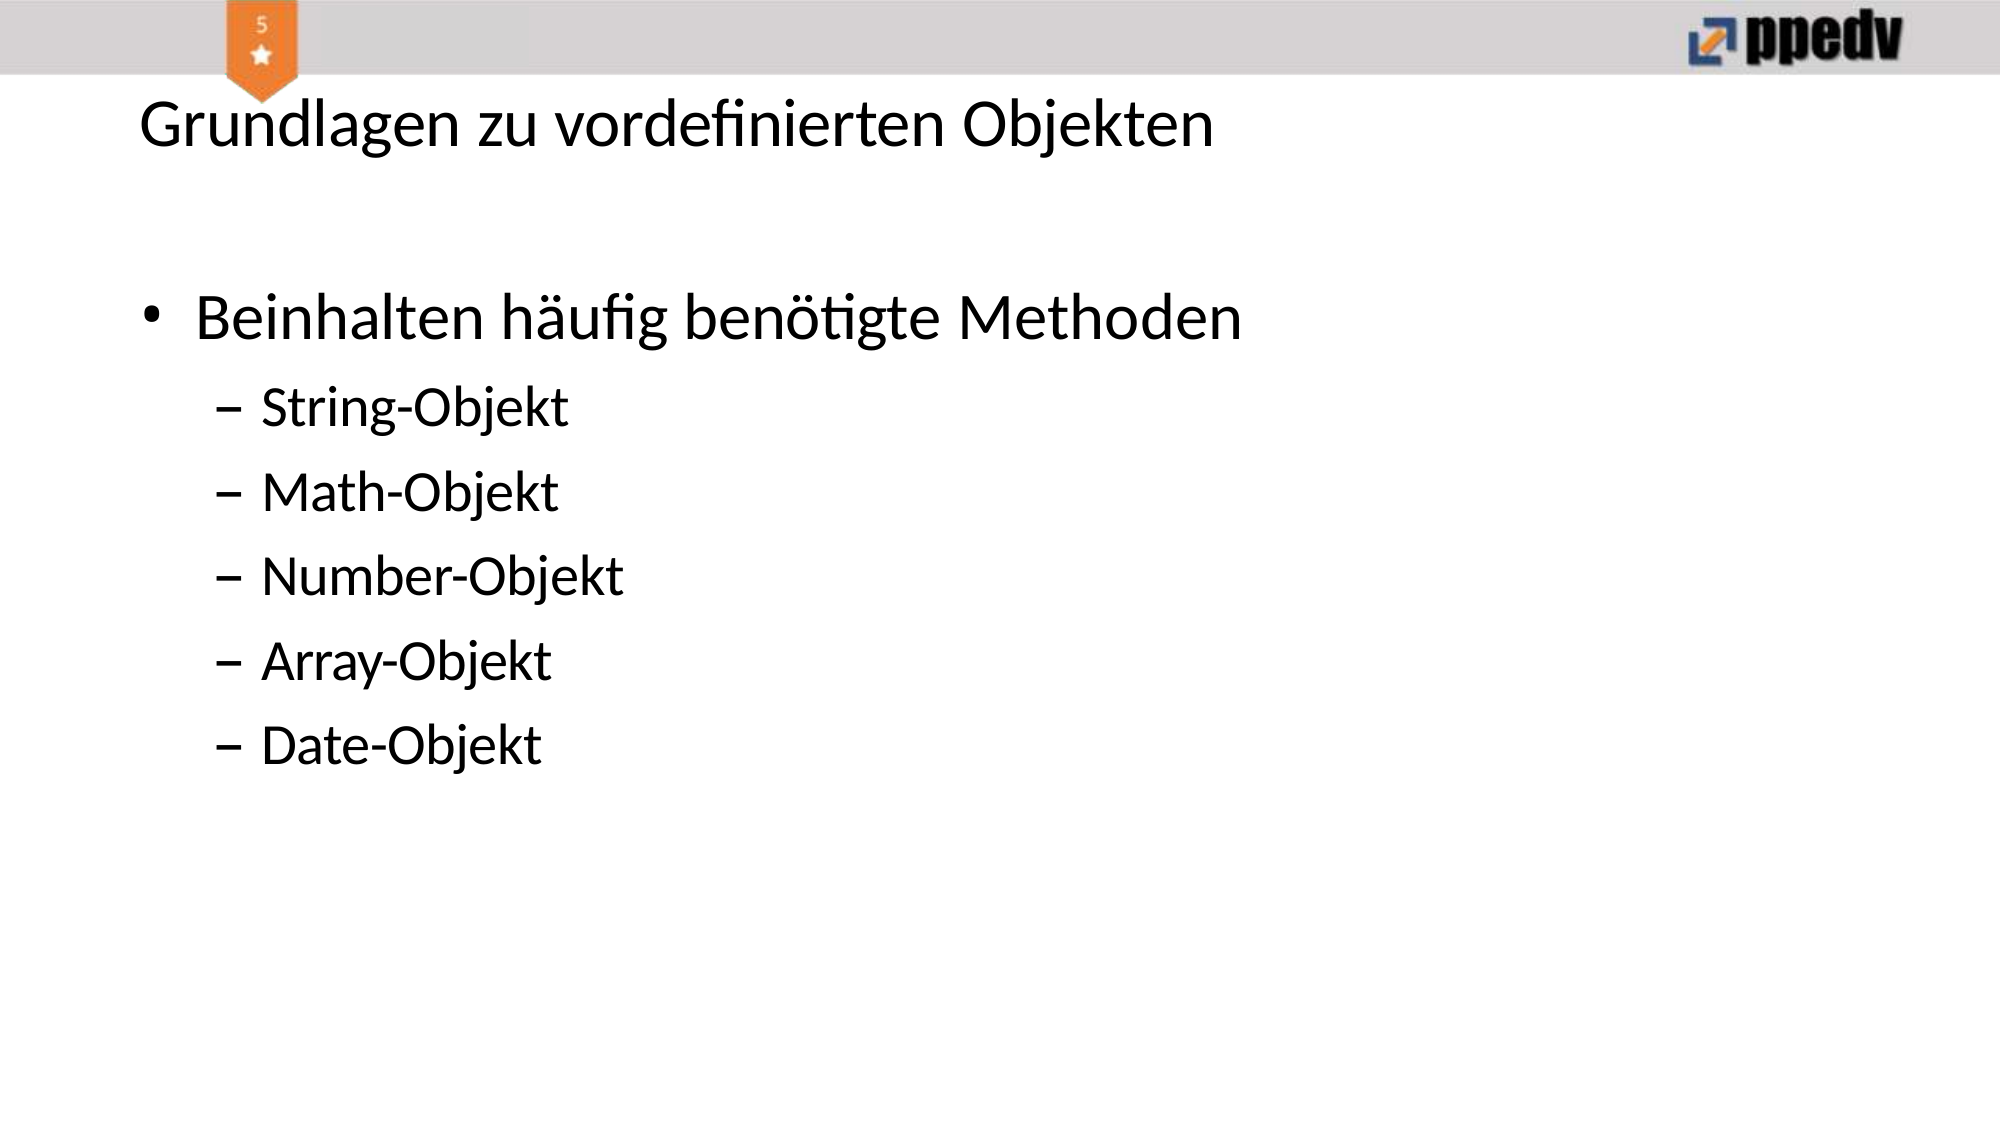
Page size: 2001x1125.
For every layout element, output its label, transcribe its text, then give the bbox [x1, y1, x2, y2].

title Grundlagen zu vordefinierten Objekten [137, 76, 1225, 253]
picture [0, 0, 2000, 104]
text_box Beinhalten häufig benötigte Methoden String-Objekt Math-Objekt Number-Objekt Array-Objekt Date-Objekt [137, 253, 1250, 777]
